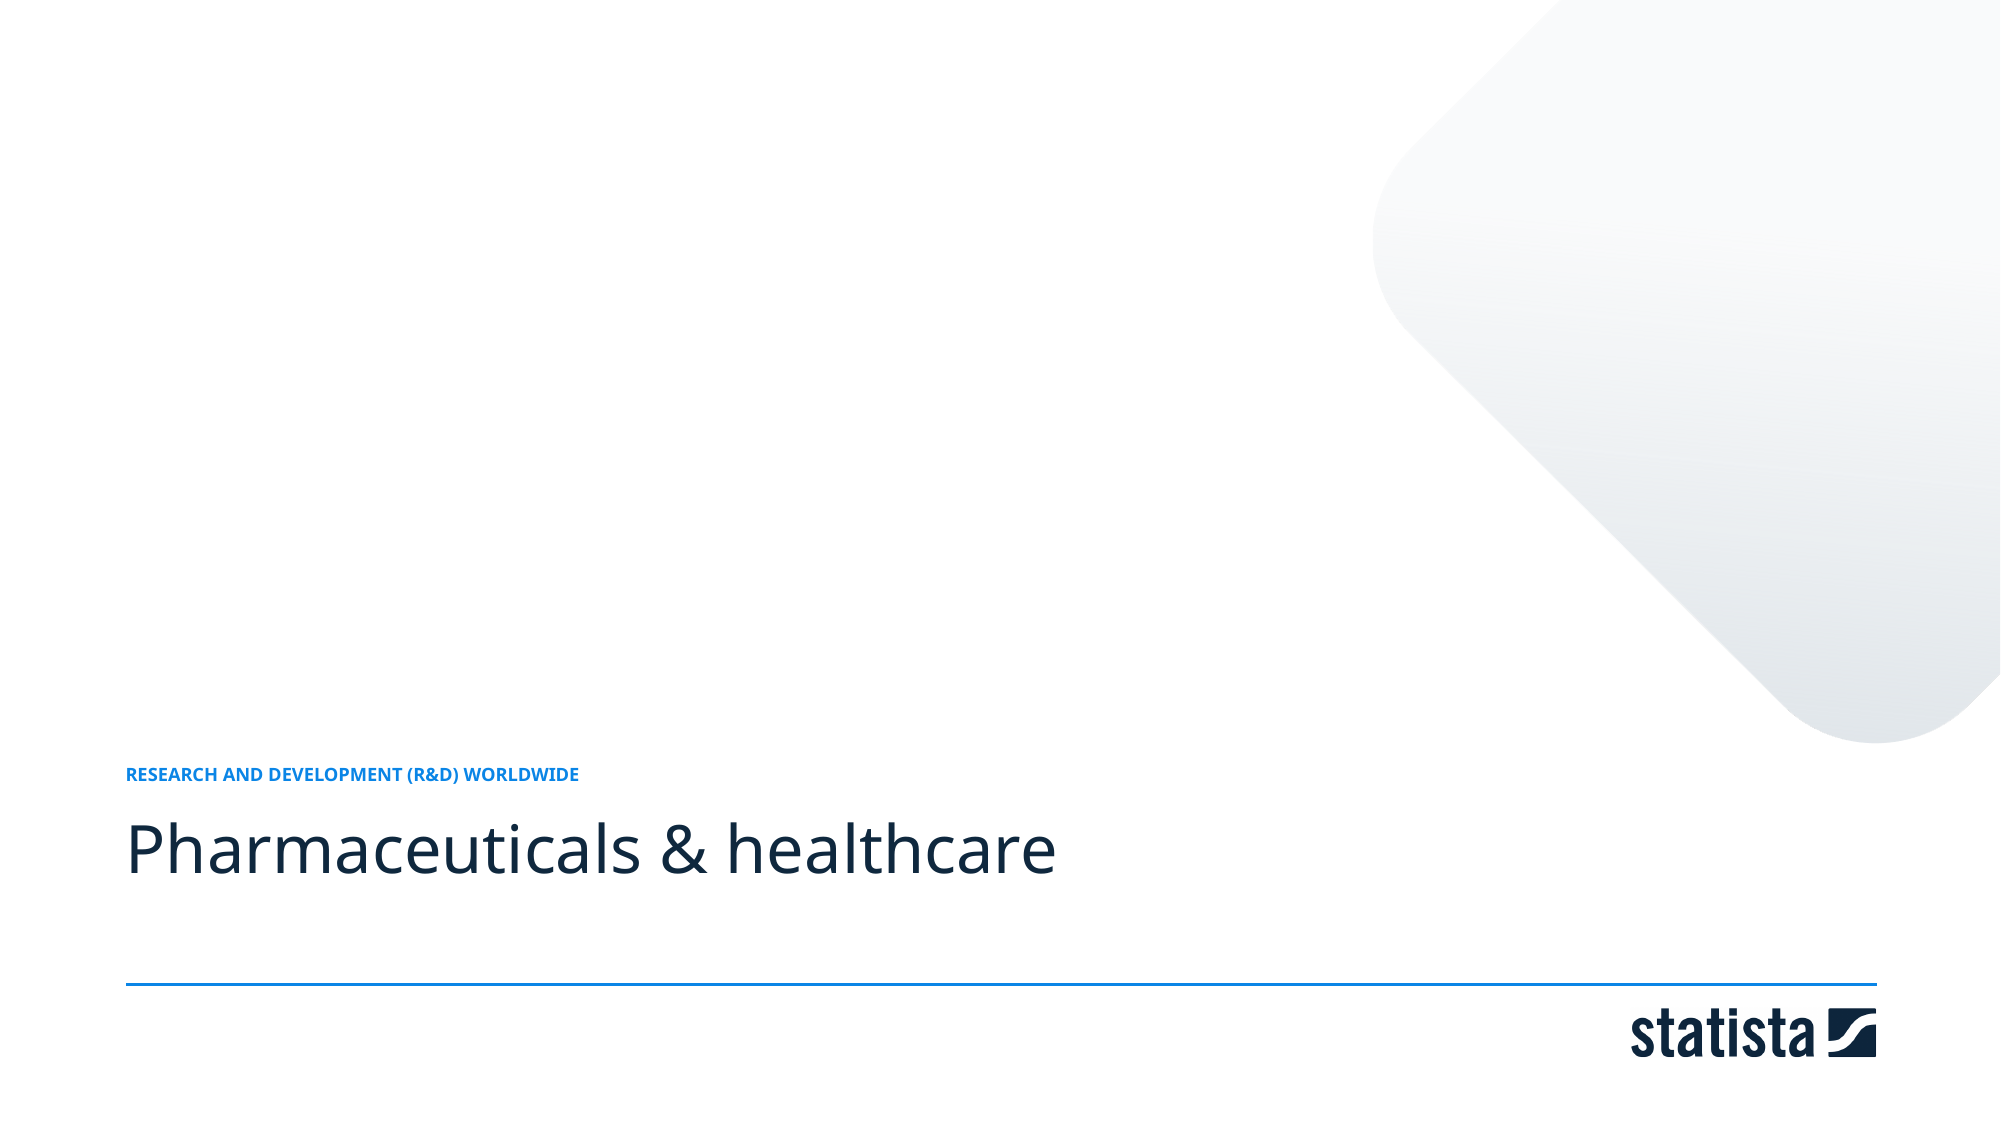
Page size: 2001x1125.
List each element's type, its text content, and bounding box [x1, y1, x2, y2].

text_box [1628, 1005, 1879, 1060]
text_box Pharmaceuticals & healthcare [109, 797, 1887, 979]
text_box [123, 980, 1881, 989]
text_box RESEARCH AND DEVELOPMENT (R&D) WORLDWIDE [109, 747, 636, 802]
text_box [1371, 0, 2000, 745]
